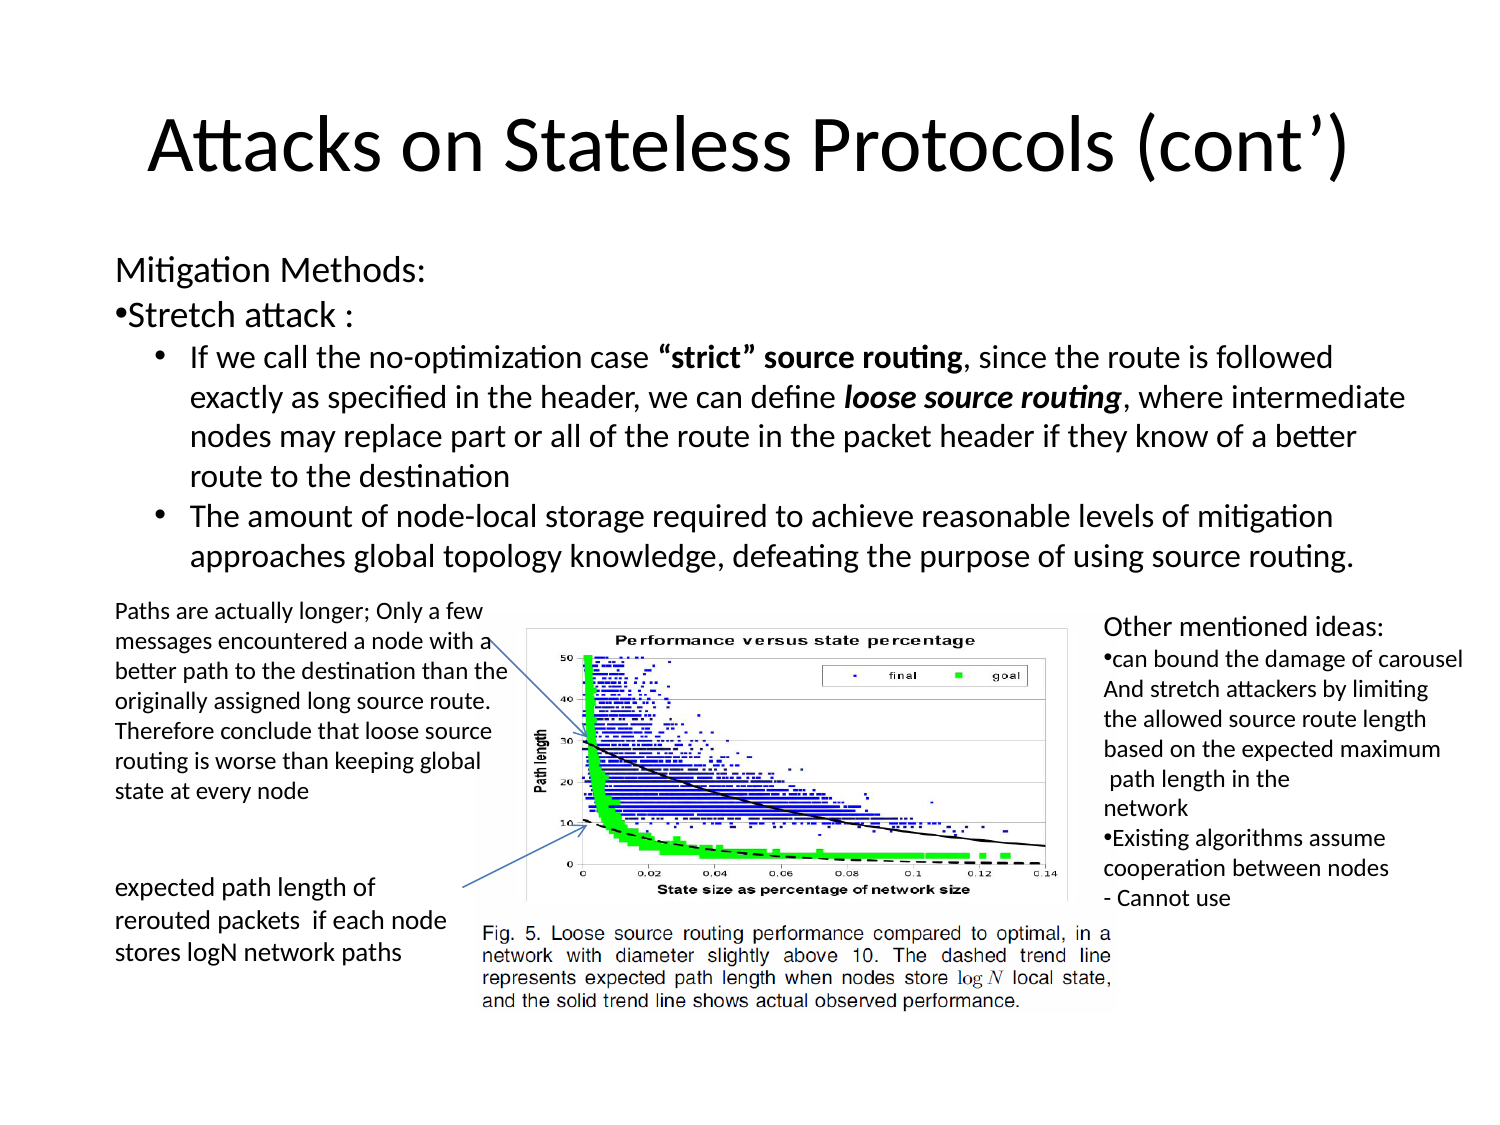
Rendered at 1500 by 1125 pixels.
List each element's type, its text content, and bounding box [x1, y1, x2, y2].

text_box Mitigation Methods: Stretch attack : If we call the no-optimization case “strict” source routing, since the route is followed exactly as specified in the header, we can define loose source routing, where intermediate nodes may replace part or all of the route in the packet header if they know of a better route to the destination The amount of node-local storage required to achieve reasonable levels of mitigation approaches global topology knowledge, defeating the purpose of using source routing. [99, 237, 1425, 610]
text_box Paths are actually longer; Only a few messages encountered a node with a better path to the destination than the originally assigned long source route. Therefore conclude that loose source routing is worse than keeping global state at every node [99, 587, 525, 812]
picture [474, 612, 1117, 1013]
text_box expected path length of rerouted packets if each node stores logN network paths [99, 862, 469, 975]
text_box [487, 637, 588, 738]
title Attacks on Stateless Protocols (cont’) [75, 45, 1425, 233]
text_box Other mentioned ideas: can bound the damage of carousel And stretch attackers by limiting the allowed source route length based on the expected maximum path length in the network Existing algorithms assume cooperation between nodes - Cannot use [1088, 599, 1485, 950]
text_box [462, 824, 588, 888]
